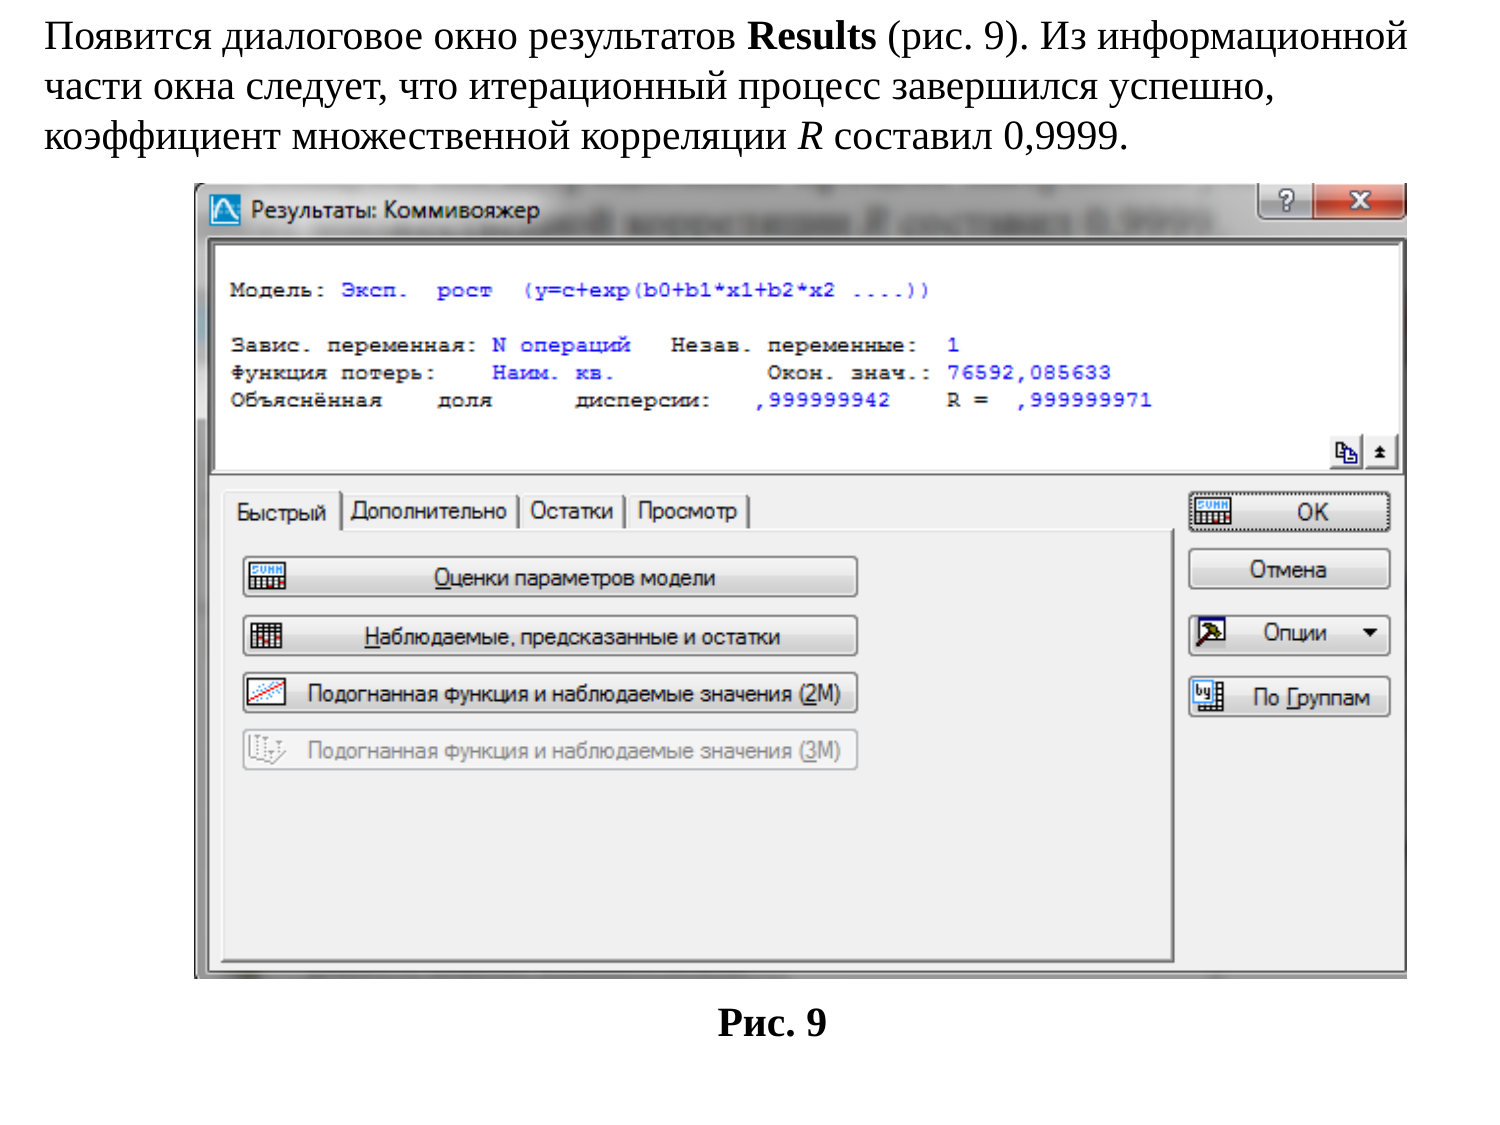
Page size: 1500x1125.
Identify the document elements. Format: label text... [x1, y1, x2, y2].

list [194, 183, 1407, 979]
text_box Появится диалоговое окно результатов Results (рис. 9). Из информационной части окна следует, что итерационный процесс завершился успешно, коэффициент множественной корреляции R составил 0,9999. [29, 0, 1459, 165]
text_box Рис. 9 [702, 987, 904, 1053]
